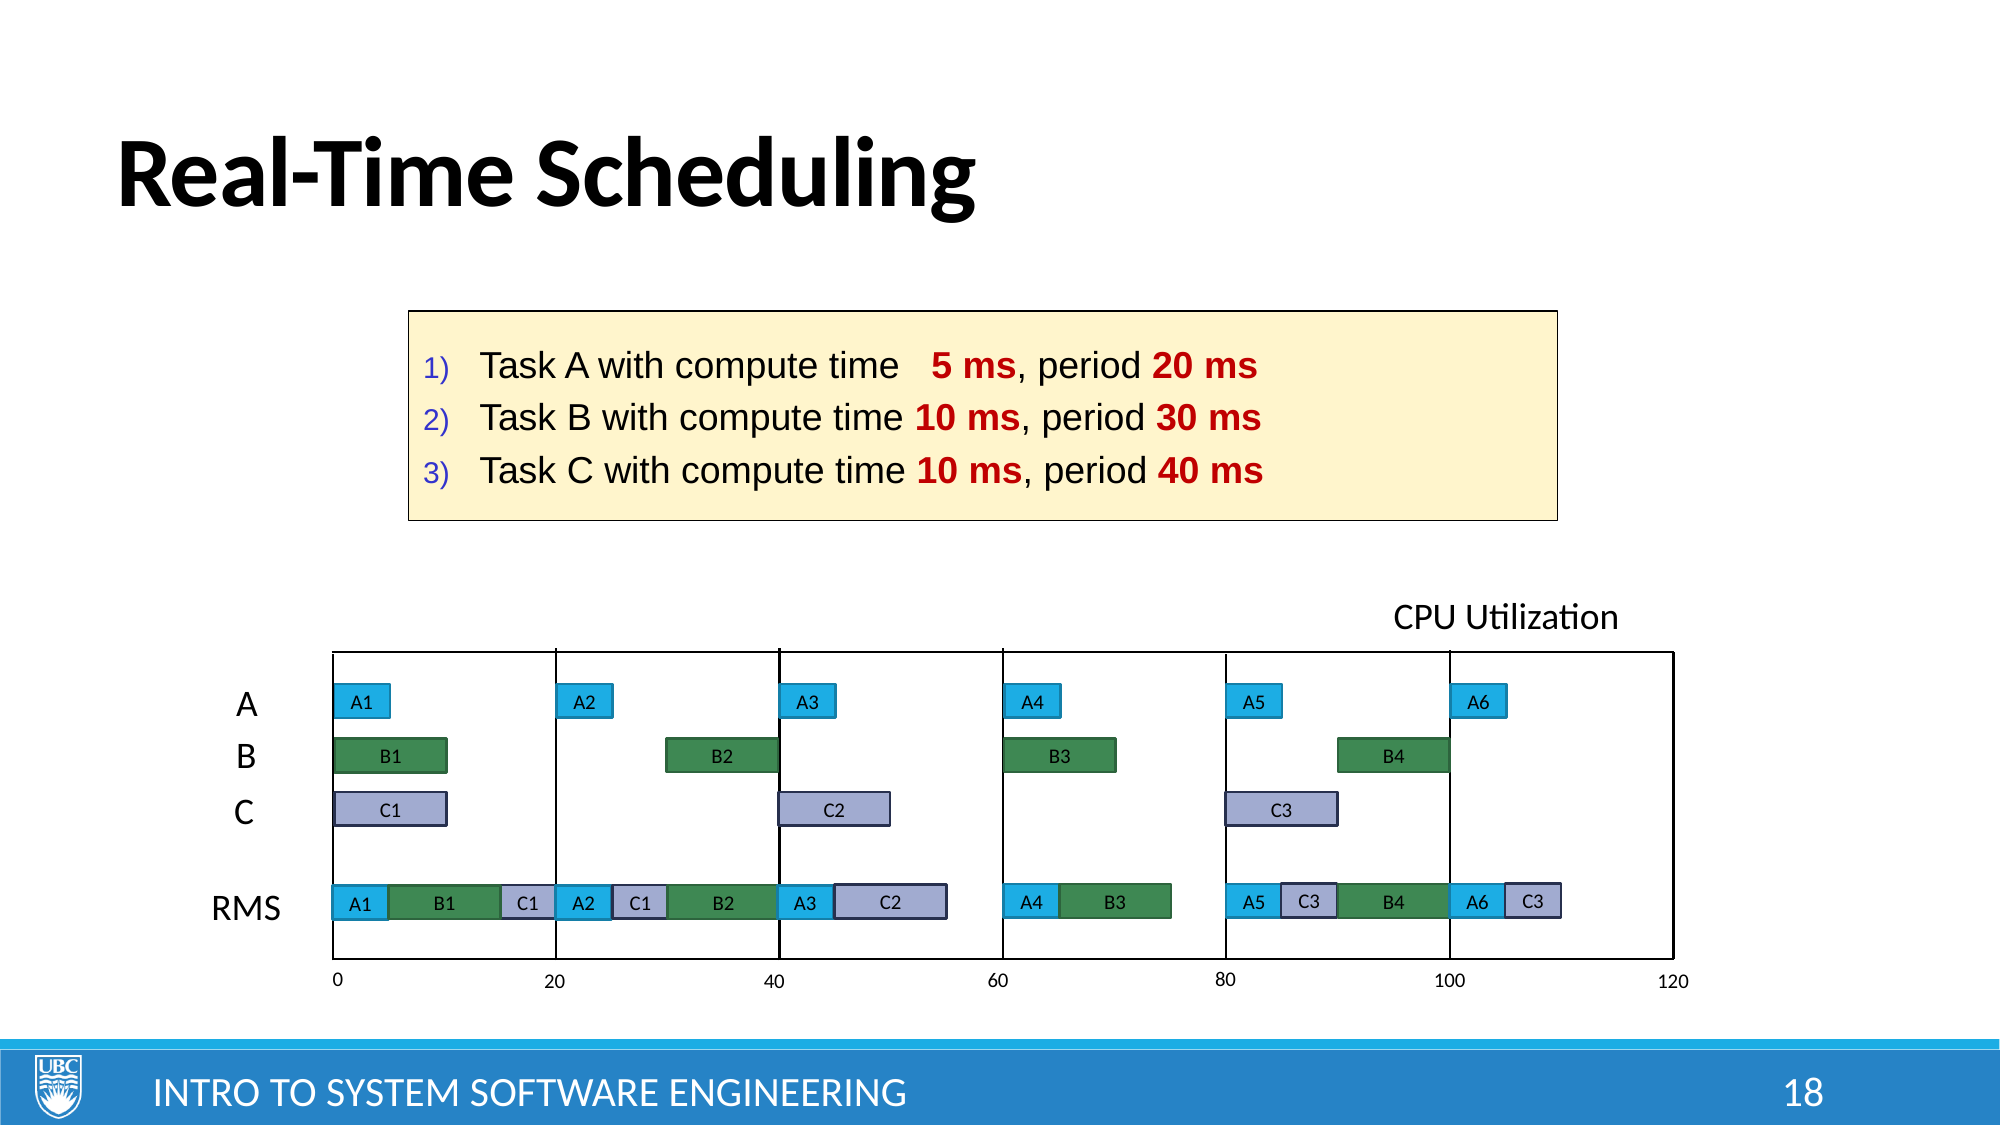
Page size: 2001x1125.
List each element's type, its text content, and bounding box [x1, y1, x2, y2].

text_box 20 [529, 969, 581, 1001]
title Real-Time Scheduling [101, 106, 1752, 235]
text_box RMS [196, 875, 296, 936]
picture [35, 1055, 82, 1119]
text_box A [221, 671, 273, 732]
slide_number 18 [1624, 1059, 1840, 1120]
text_box Task A with compute time 5 ms, period 20 ms Task B with compute time 10 ms, period 30 ms Task C with compute time 10 ms, period 40 ms [408, 310, 1558, 521]
text_box 0 [317, 958, 359, 999]
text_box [331, 647, 1675, 961]
text_box 60 [972, 969, 1024, 999]
text_box 120 [1642, 960, 1704, 1001]
text_box 100 [1419, 969, 1481, 999]
text_box C [219, 779, 270, 840]
text_box B [221, 723, 272, 784]
text_box 80 [1200, 969, 1251, 998]
text_box 40 [749, 969, 800, 1000]
footer Intro to System Software Engineering [137, 1059, 1396, 1120]
